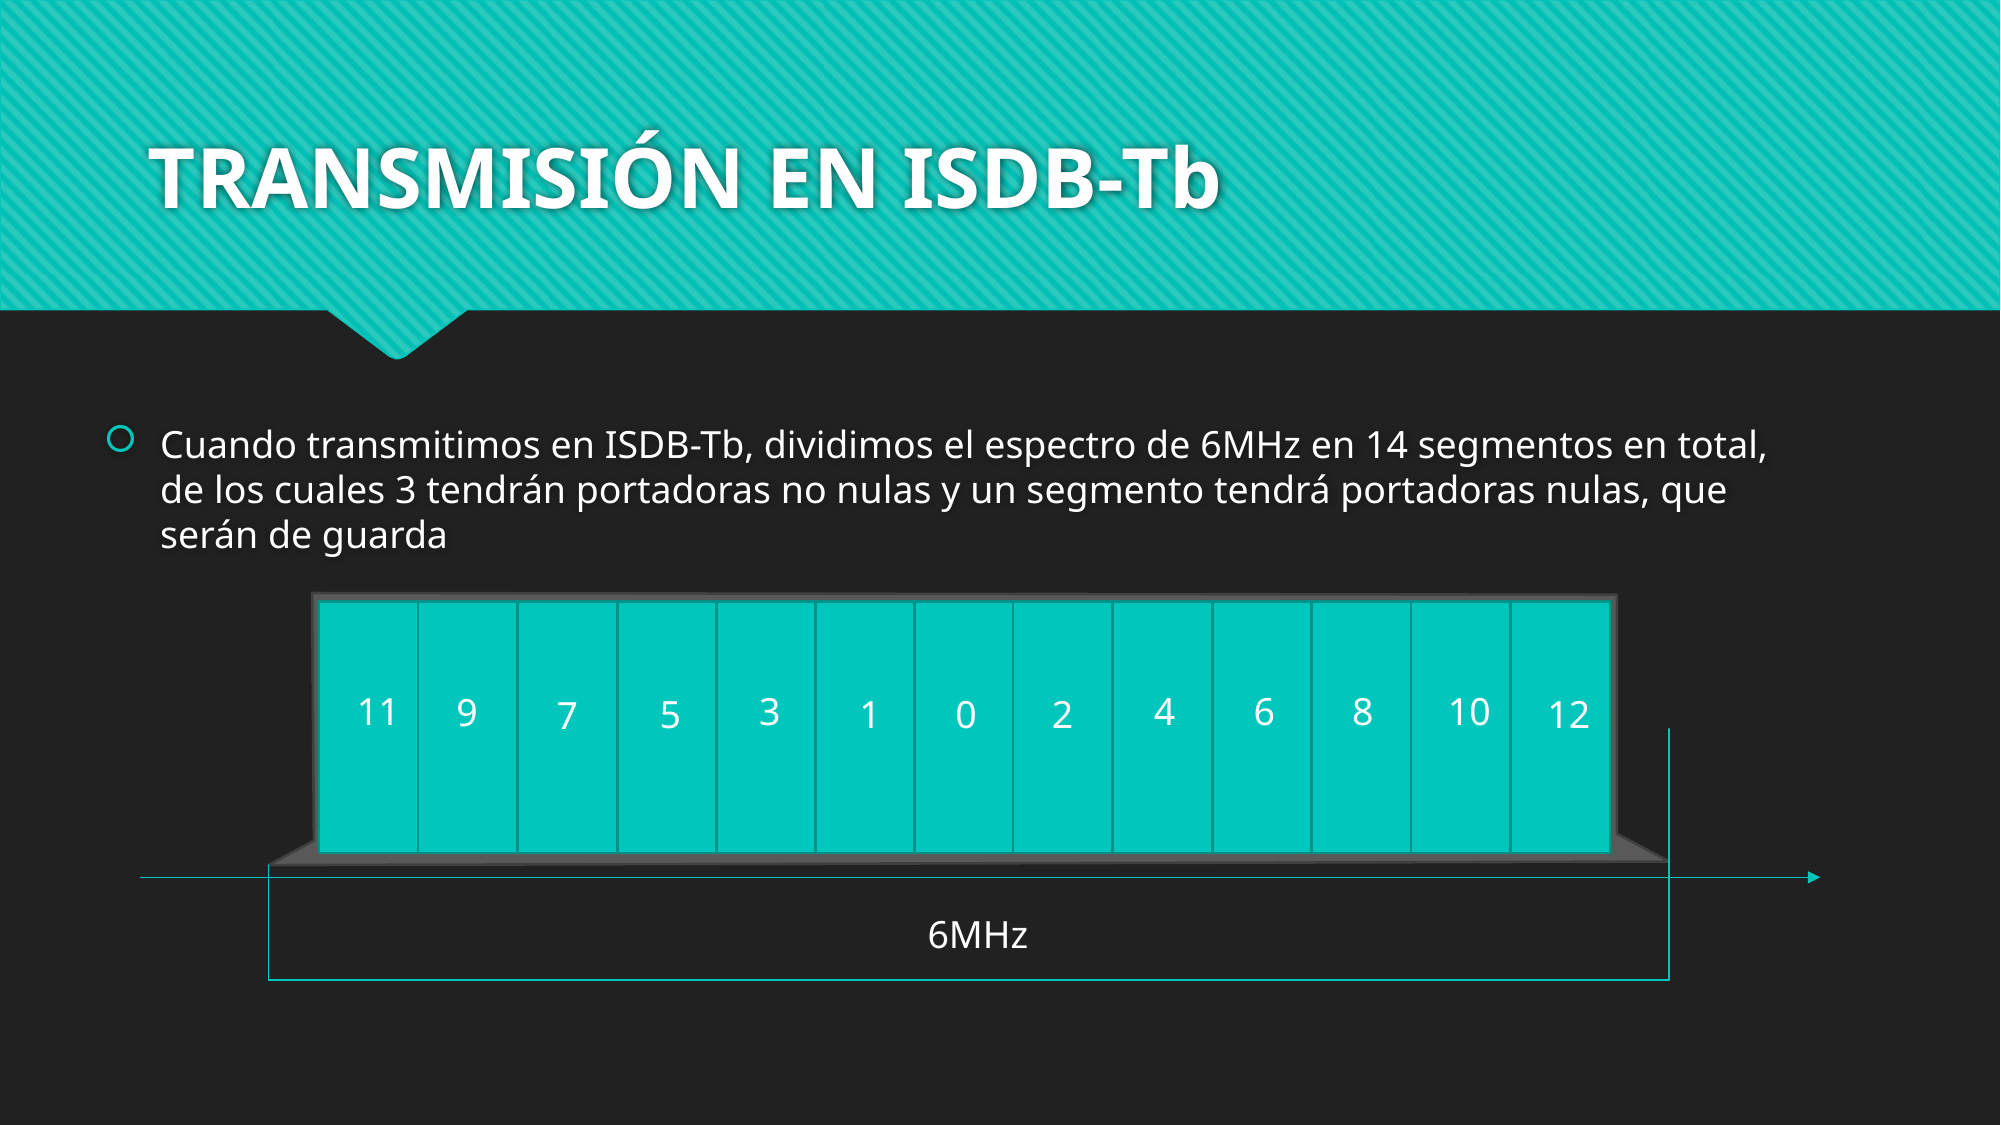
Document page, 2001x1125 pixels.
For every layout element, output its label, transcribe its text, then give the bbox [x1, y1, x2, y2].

text_box [267, 623, 1668, 867]
text_box 6MHz [912, 903, 1362, 964]
title TRANSMISIÓN EN ISDB-Tb [132, 73, 1868, 233]
list Cuando transmitimos en ISDB-Tb, dividimos el espectro de 6MHz en 14 segmentos en total, de los cuales 3 tendrán portadoras no nulas y un segmento tendrá portadoras nulas, que serán de guarda [88, 362, 1821, 614]
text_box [318, 601, 1611, 854]
